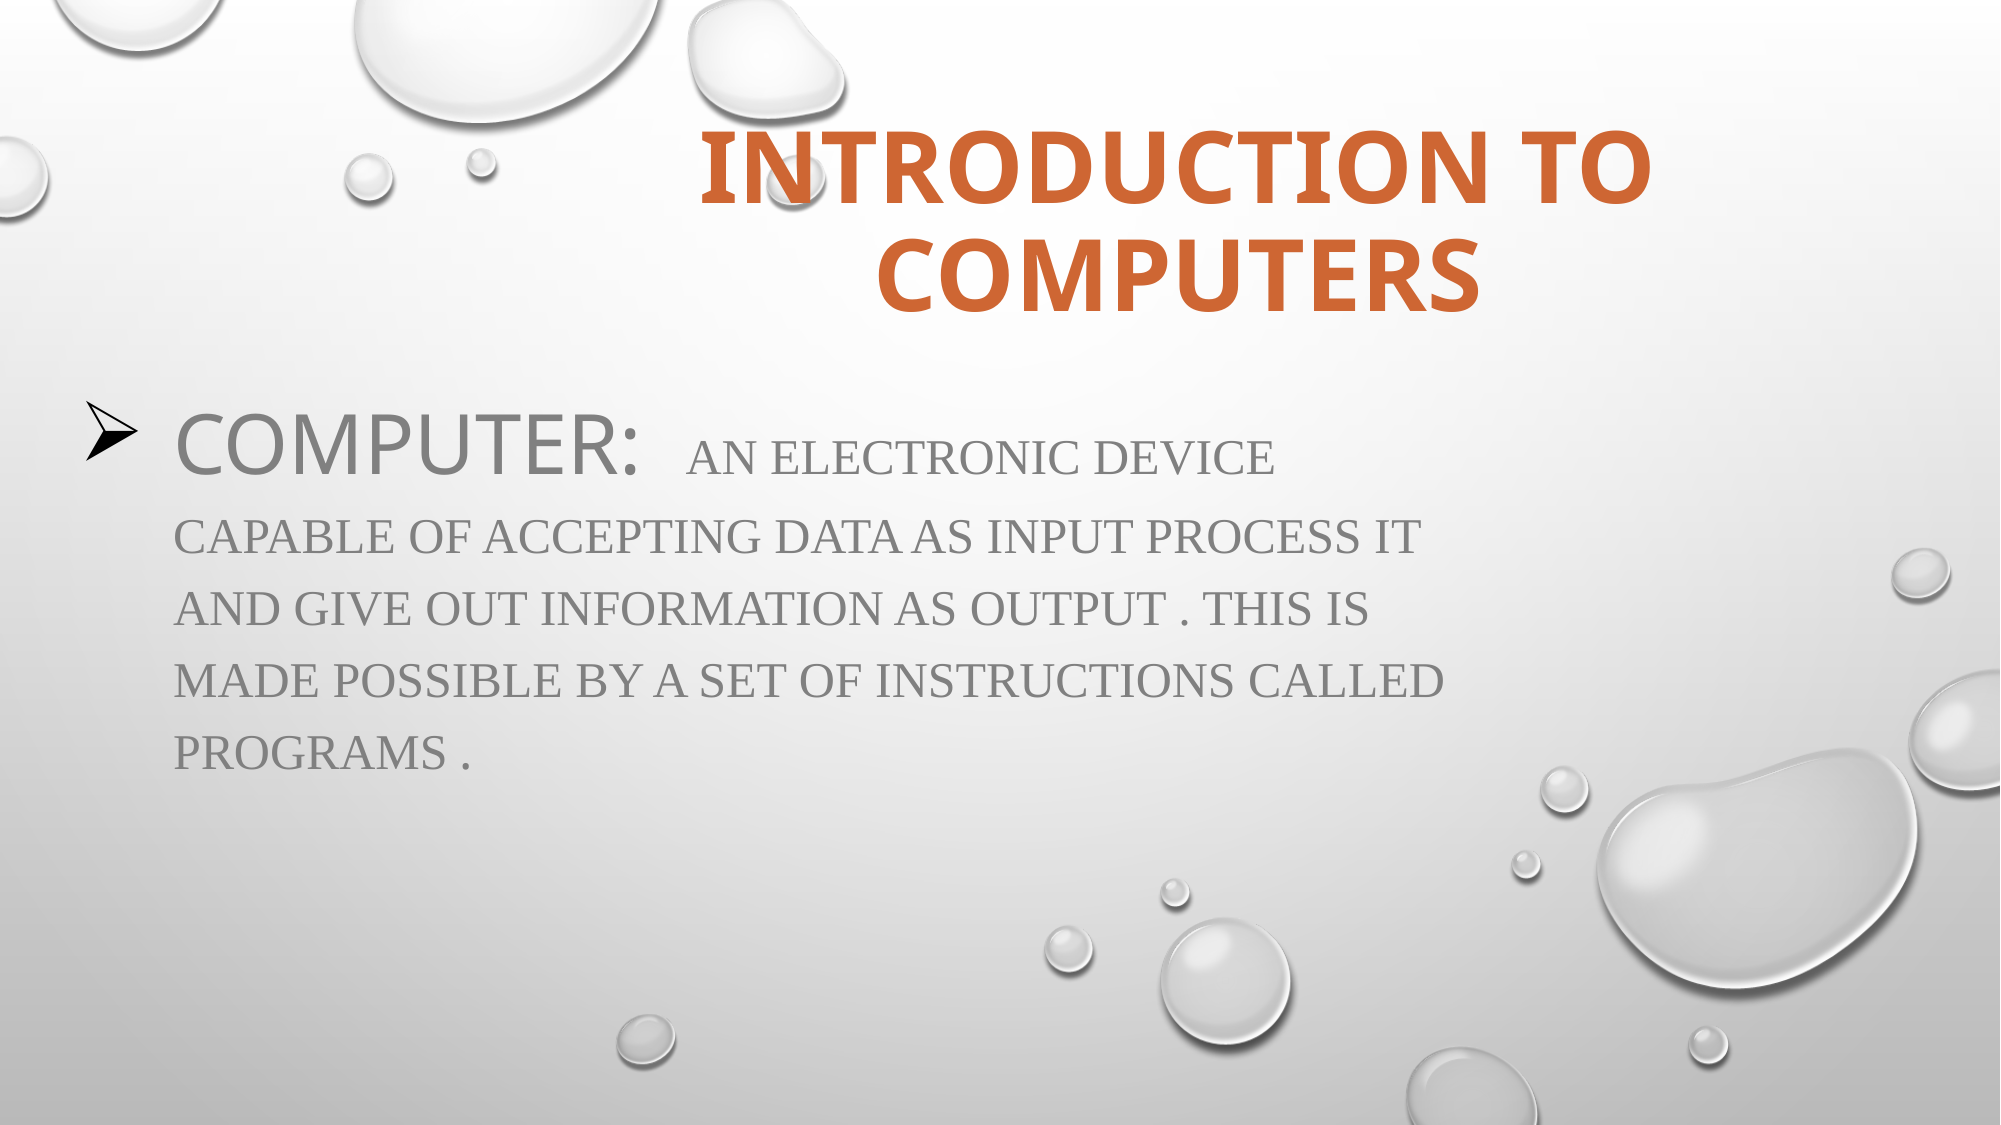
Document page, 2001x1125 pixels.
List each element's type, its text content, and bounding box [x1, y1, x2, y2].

title Introduction to computers [452, 224, 1905, 341]
subtitle computer: An electronic device capable of accepting data as input process it and give out information as output . This is made possible by a set of instructions called programs . [64, 364, 1507, 868]
picture [0, 0, 2000, 1125]
